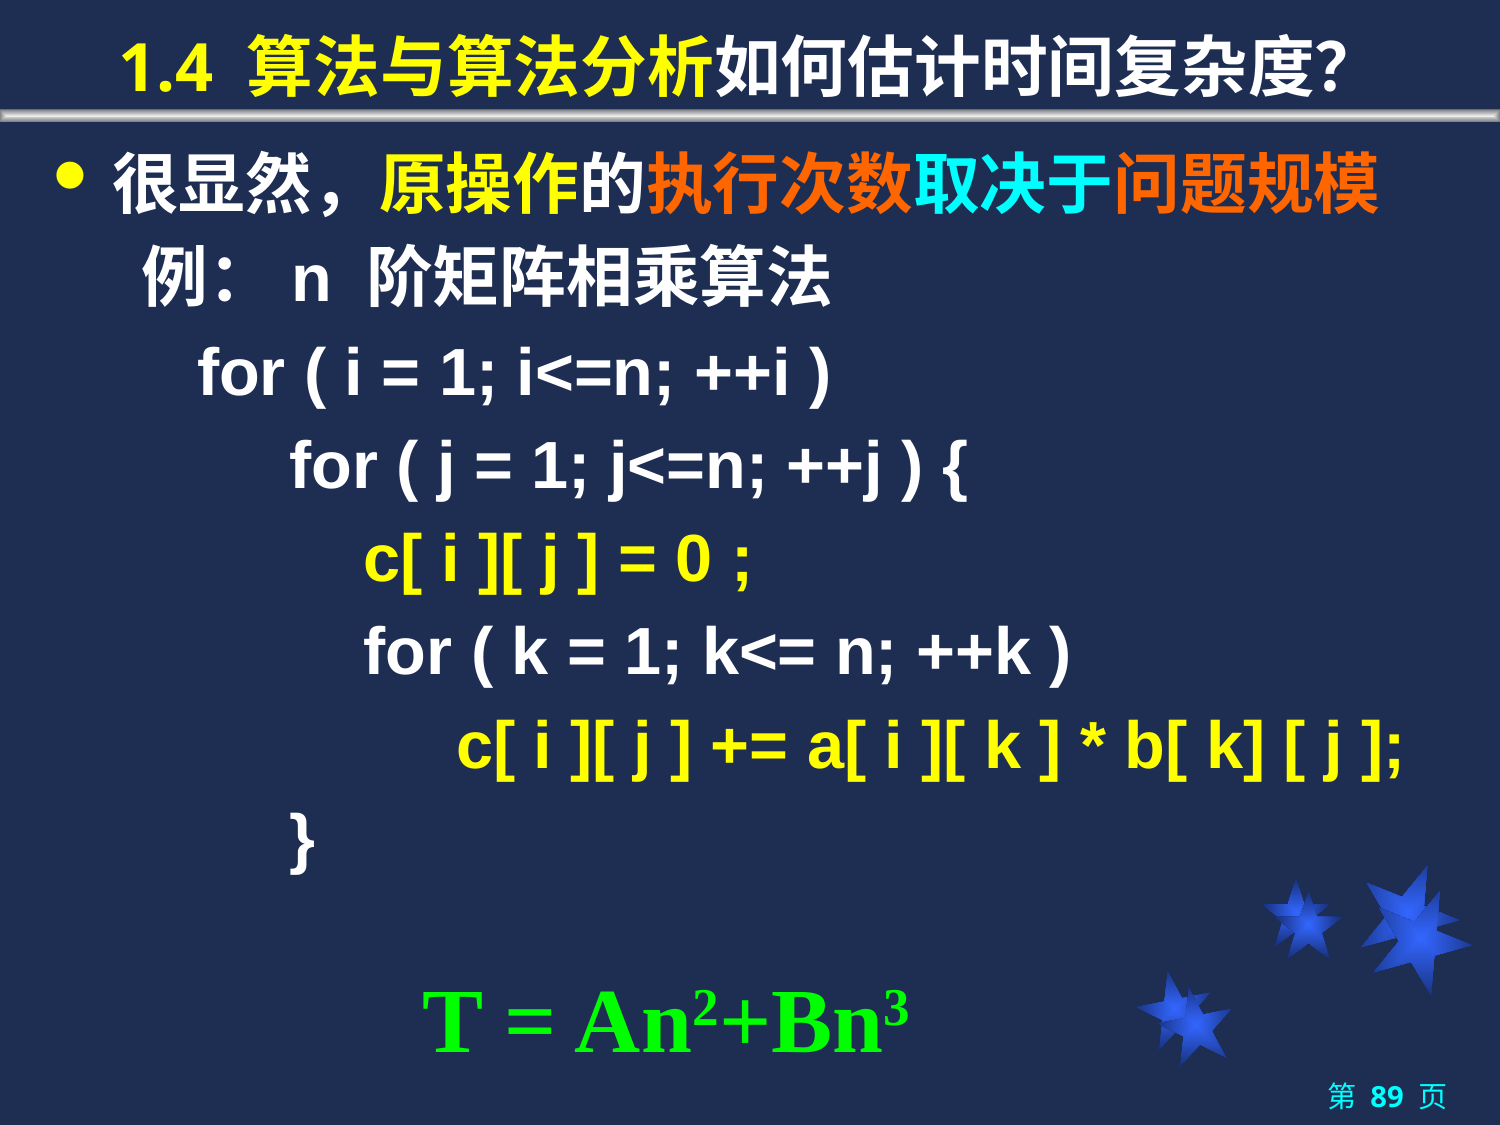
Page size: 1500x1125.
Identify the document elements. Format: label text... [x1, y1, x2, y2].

text_box T = An2+Bn3 [388, 953, 945, 1079]
title 1.4 算法与算法分析如何估计时间复杂度？ [0, 0, 1500, 113]
list 很显然，原操作的执行次数取决于问题规模 例：n 阶矩阵相乘算法 for ( i = 1; i<=n; ++i ) for ( j = 1; j<=n; ++j ) { c[ i ][ j ] = 0 ; for ( k = 1; k<= n; ++k ) c[ i ][ j ] += a[ i ][ k ] * b[ k] [ j ]; } [37, 133, 1467, 1087]
slide_number 第 89 页 [1067, 1087, 1463, 1125]
